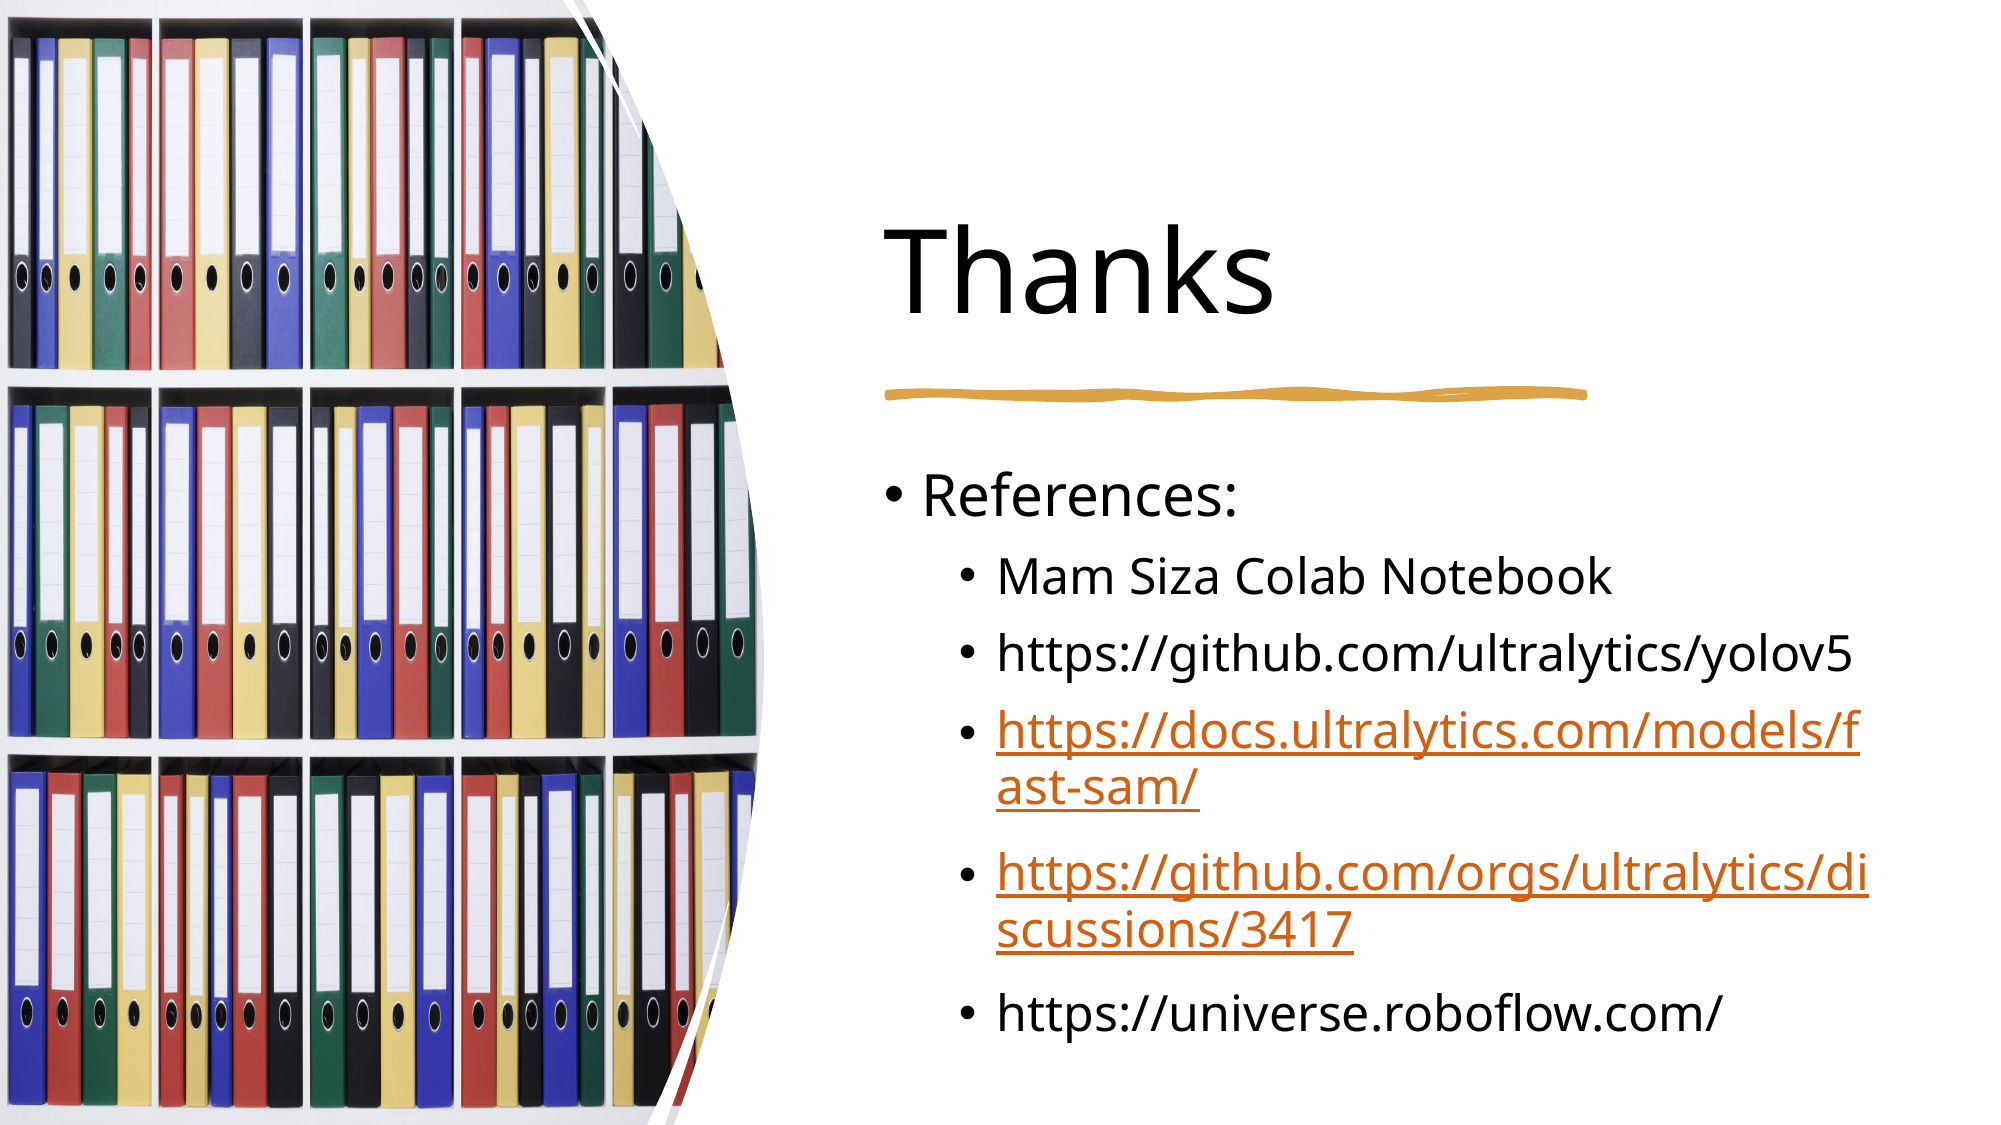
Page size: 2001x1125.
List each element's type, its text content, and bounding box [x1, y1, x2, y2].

list References: Mam Siza Colab Notebook https://github.com/ultralytics/yolov5 https://docs.ultralytics.com/models/fast-sam/ https://github.com/orgs/ultralytics/discussions/3417 https://universe.roboflow.com/ [869, 443, 1895, 1016]
picture [0, 0, 764, 1125]
text_box [764, 0, 2000, 1125]
title Thanks [869, 53, 1895, 347]
text_box [886, 388, 1586, 401]
